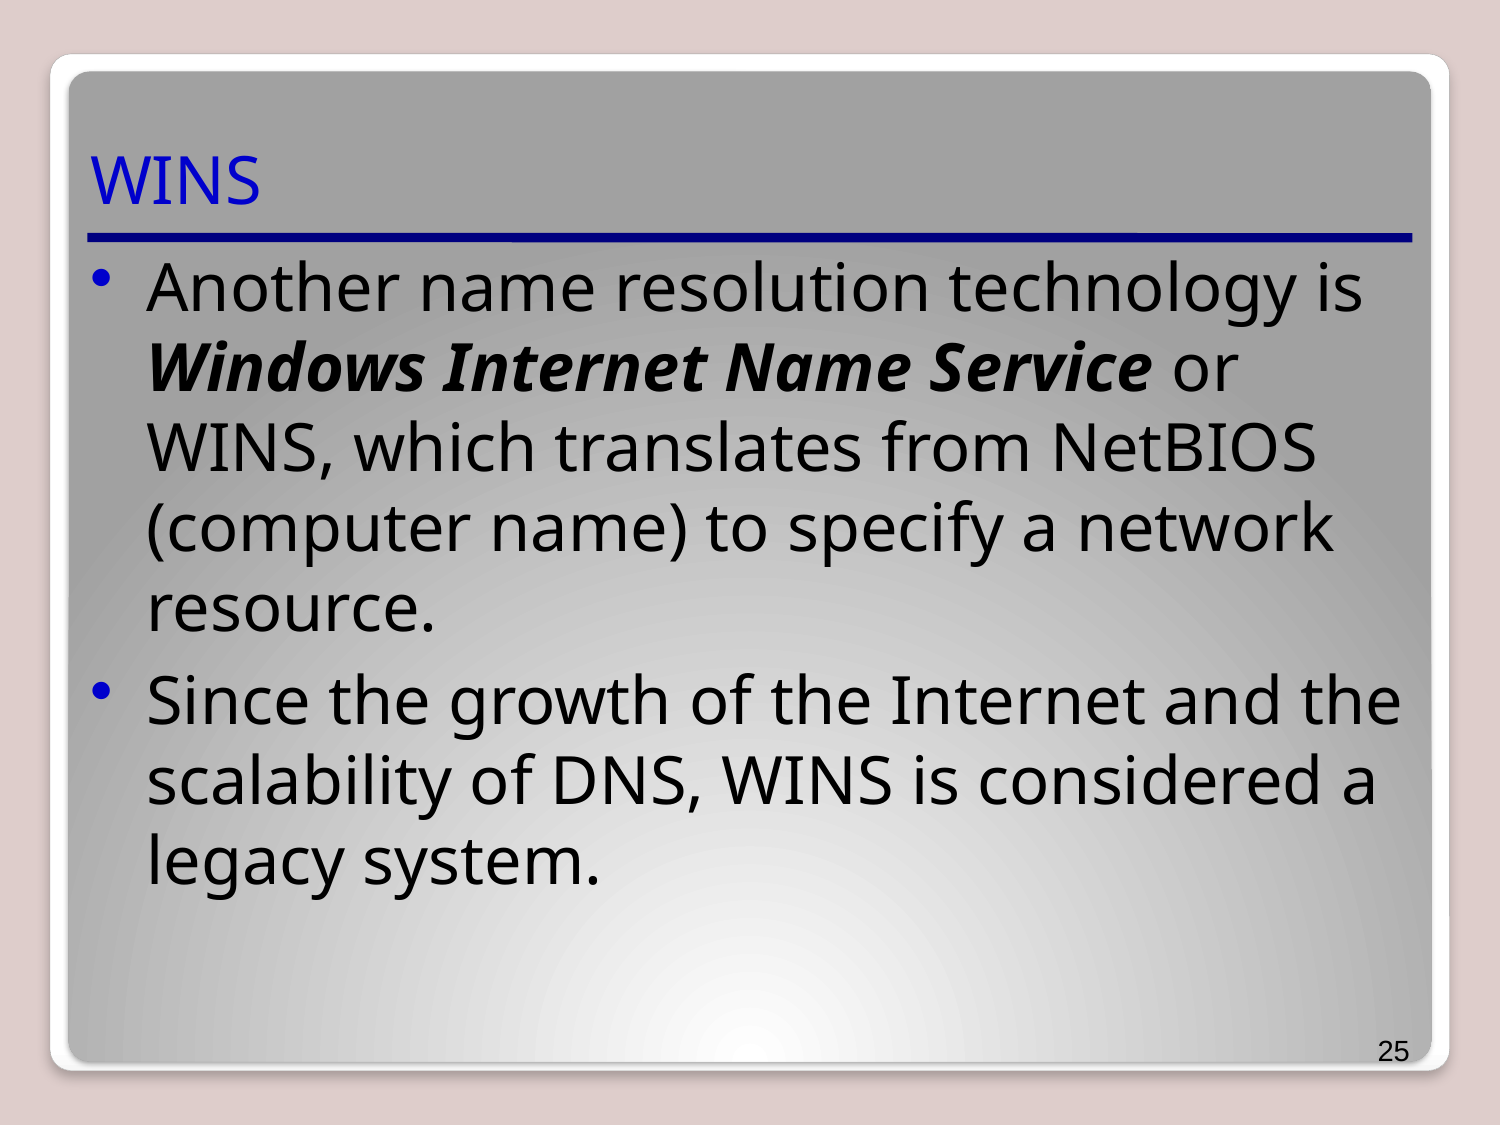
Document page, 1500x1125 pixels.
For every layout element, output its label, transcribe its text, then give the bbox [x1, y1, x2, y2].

slide_number 25 [1074, 1024, 1426, 1103]
list Another name resolution technology is Windows Internet Name Service or WINS, which translates from NetBIOS (computer name) to specify a network resource. Since the growth of the Internet and the scalability of DNS, WINS is considered a legacy system. [74, 237, 1426, 1063]
title WINS [74, 74, 1426, 226]
